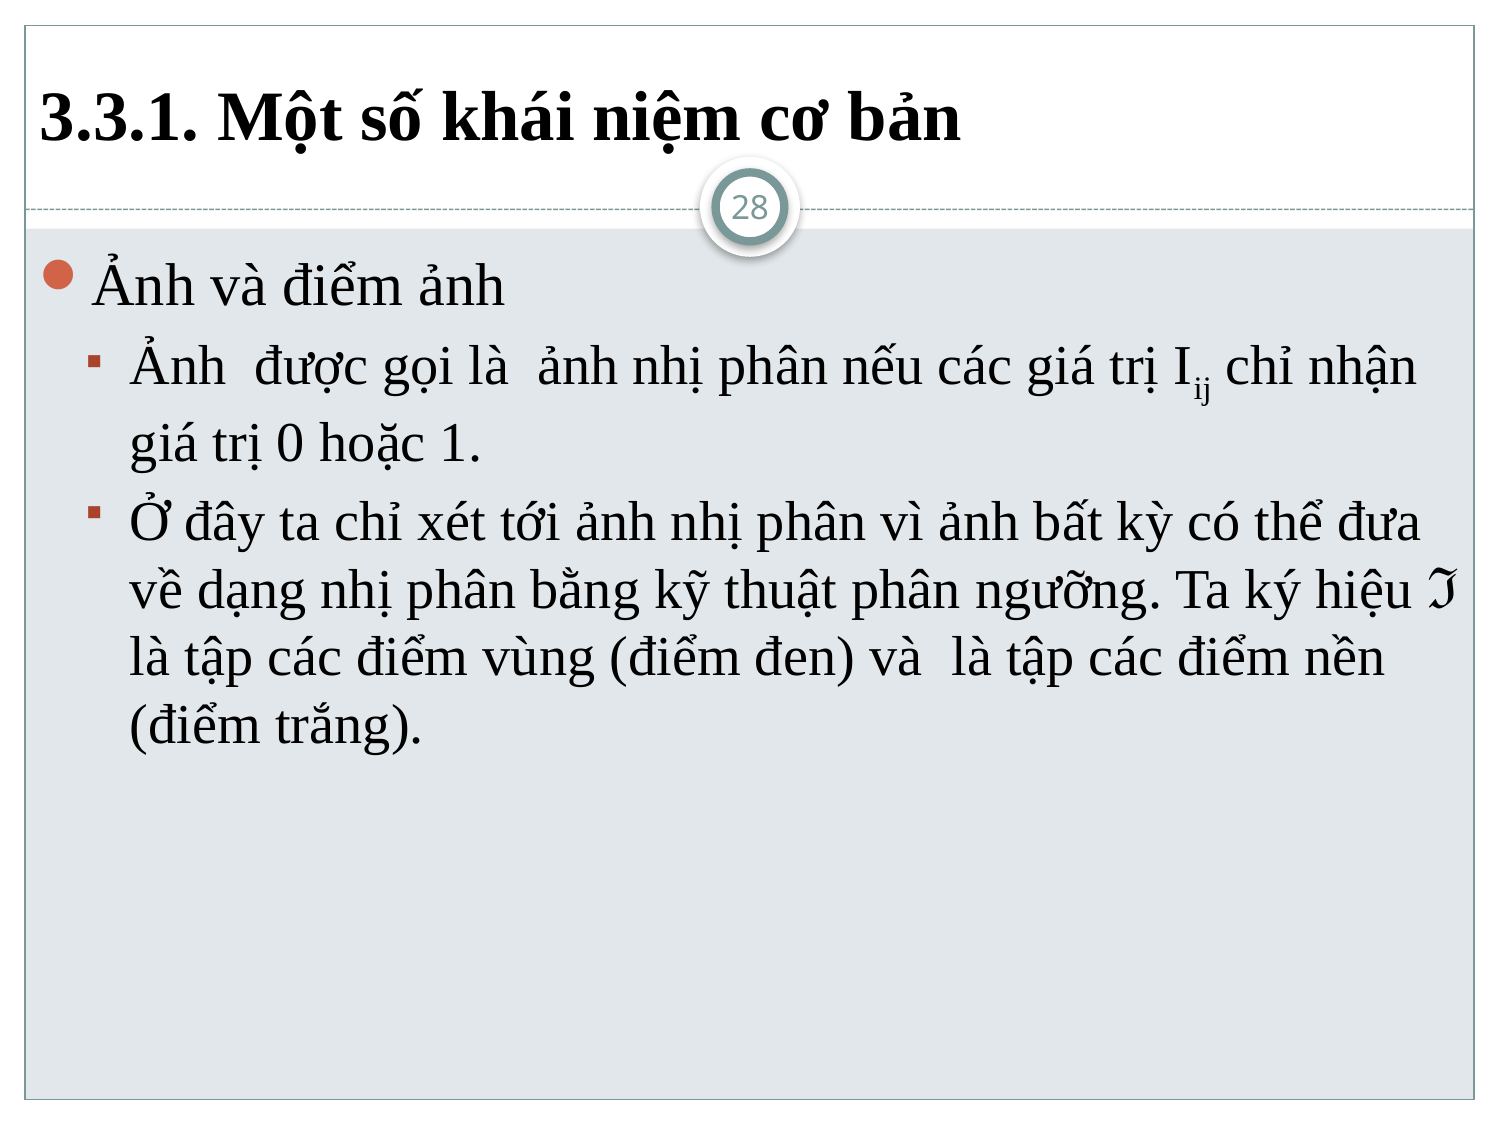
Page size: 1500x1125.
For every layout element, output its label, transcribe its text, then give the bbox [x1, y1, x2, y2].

title 3.3.1. Một số khái niệm cơ bản [24, 24, 1475, 162]
slide_number 28 [712, 172, 788, 246]
